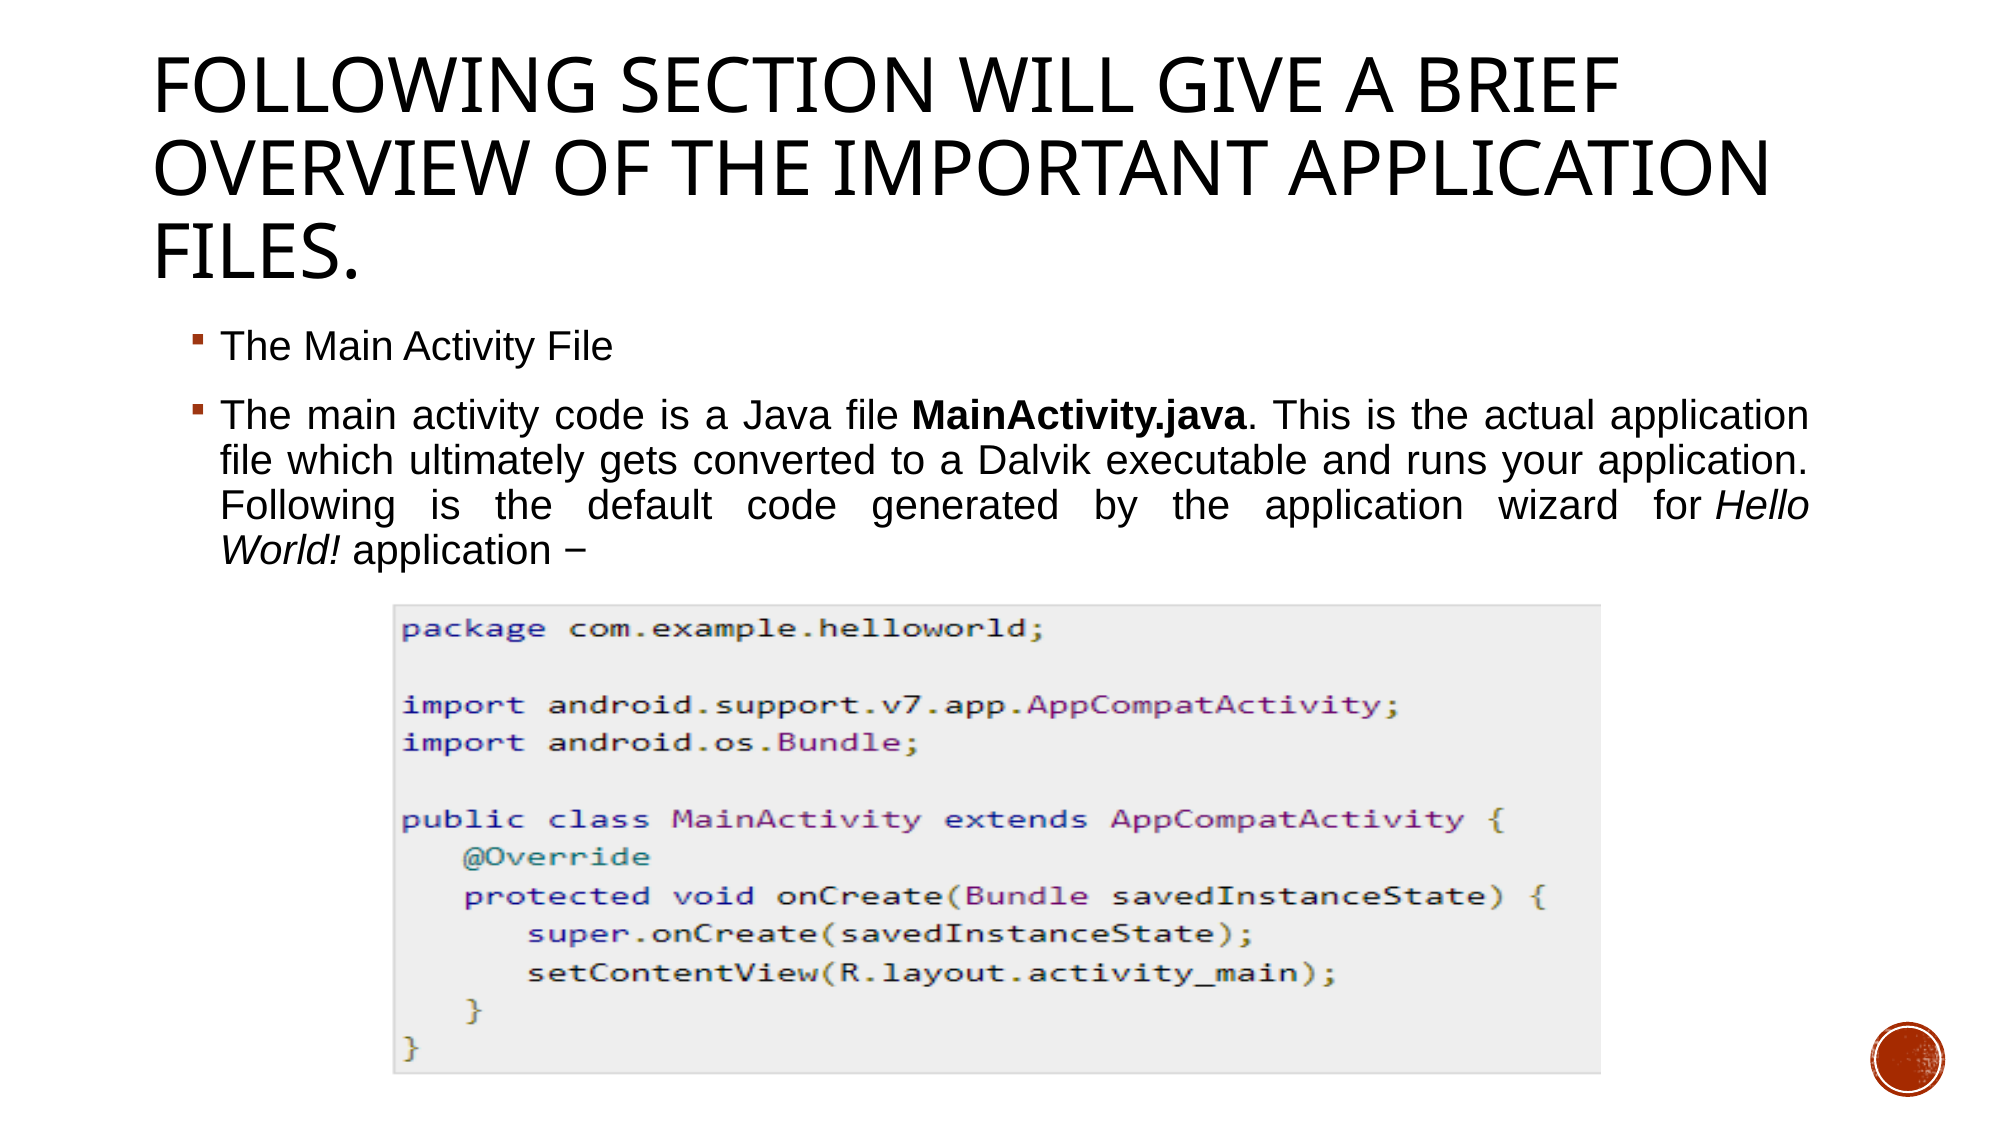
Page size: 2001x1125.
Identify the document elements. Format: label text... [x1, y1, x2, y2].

picture [381, 594, 1601, 1086]
title Following section will give a brief overview of the important application files. [136, 38, 1950, 303]
list The Main Activity File The main activity code is a Java file MainActivity.java. This is the actual application file which ultimately gets converted to a Dalvik executable and runs your application. Following is the default code generated by the application wizard for Hello World! application − [174, 316, 1825, 595]
